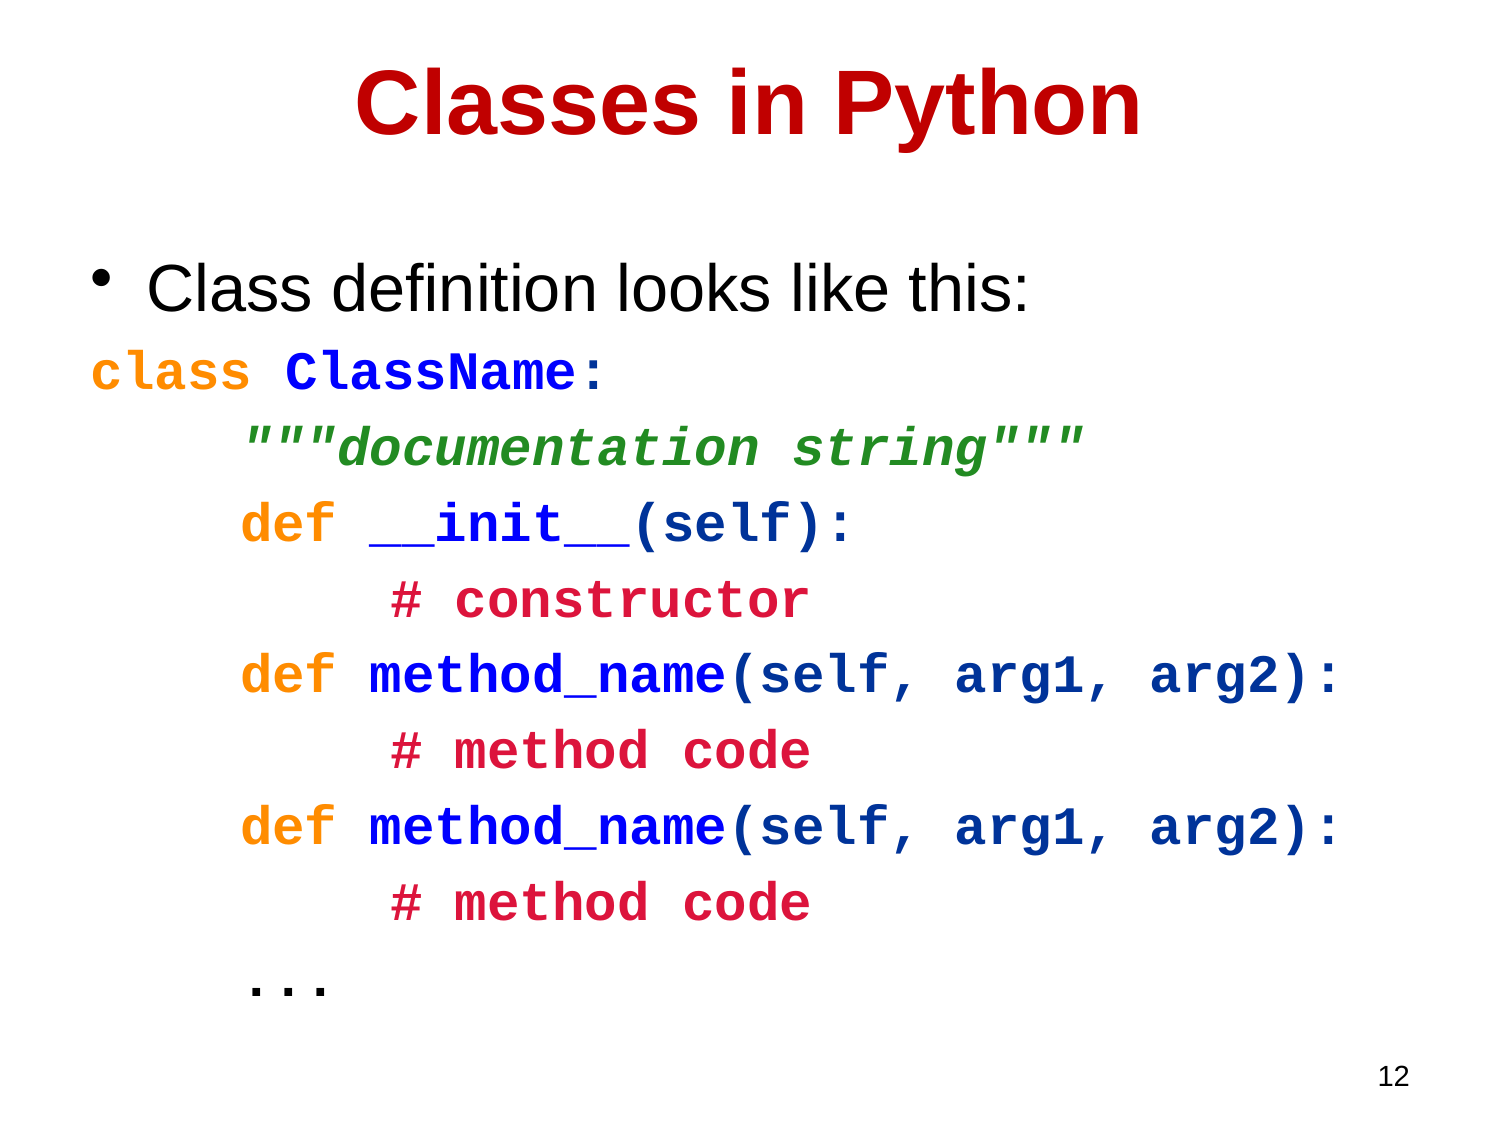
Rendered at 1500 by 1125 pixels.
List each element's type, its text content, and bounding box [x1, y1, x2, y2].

slide_number 12 [1074, 1049, 1426, 1088]
list Class deﬁnition looks like this: class ClassName: """documentation string""" def __init__(self): # constructor def method_name(self, arg1, arg2): # method code def method_name(self, arg1, arg2): # method code ... [75, 237, 1375, 1050]
title Classes in Python [75, 45, 1425, 150]
